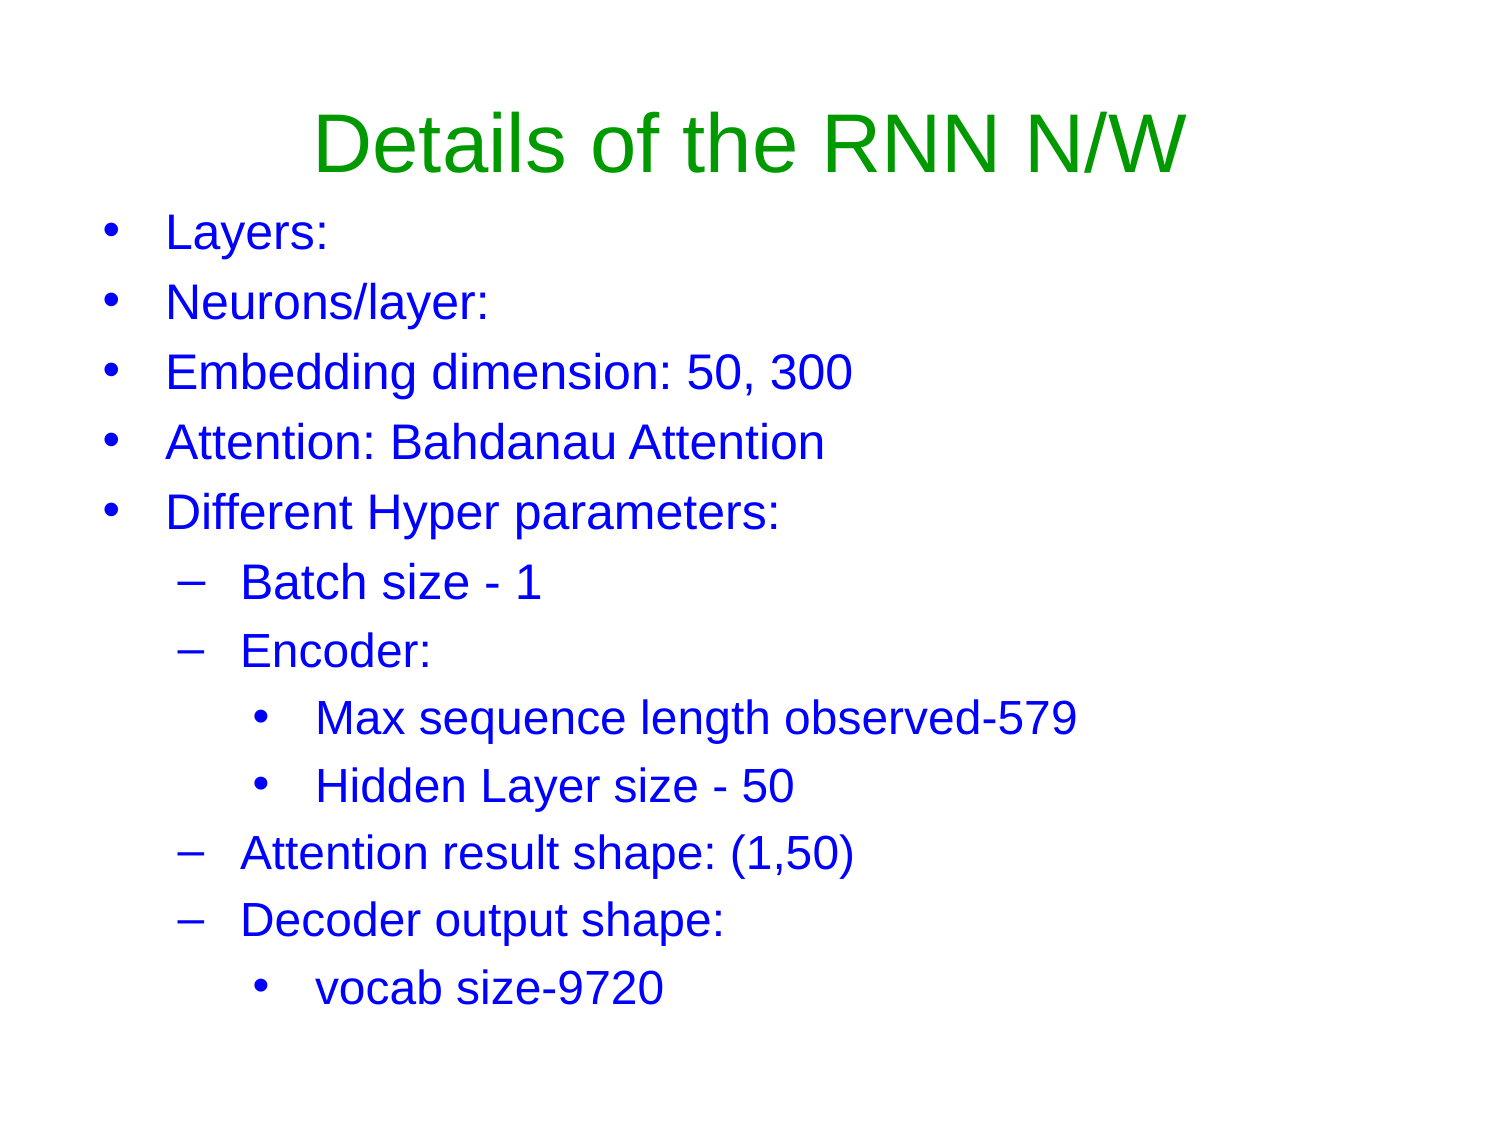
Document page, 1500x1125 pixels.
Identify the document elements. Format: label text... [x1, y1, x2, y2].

list Layers: Neurons/layer: Embedding dimension: 50, 300 Attention: Bahdanau Attention Different Hyper parameters: Batch size - 1 Encoder: Max sequence length observed-579 Hidden Layer size - 50 Attention result shape: (1,50) Decoder output shape: vocab size-9720 [75, 191, 1425, 1005]
title Details of the RNN N/W [75, 45, 1425, 191]
